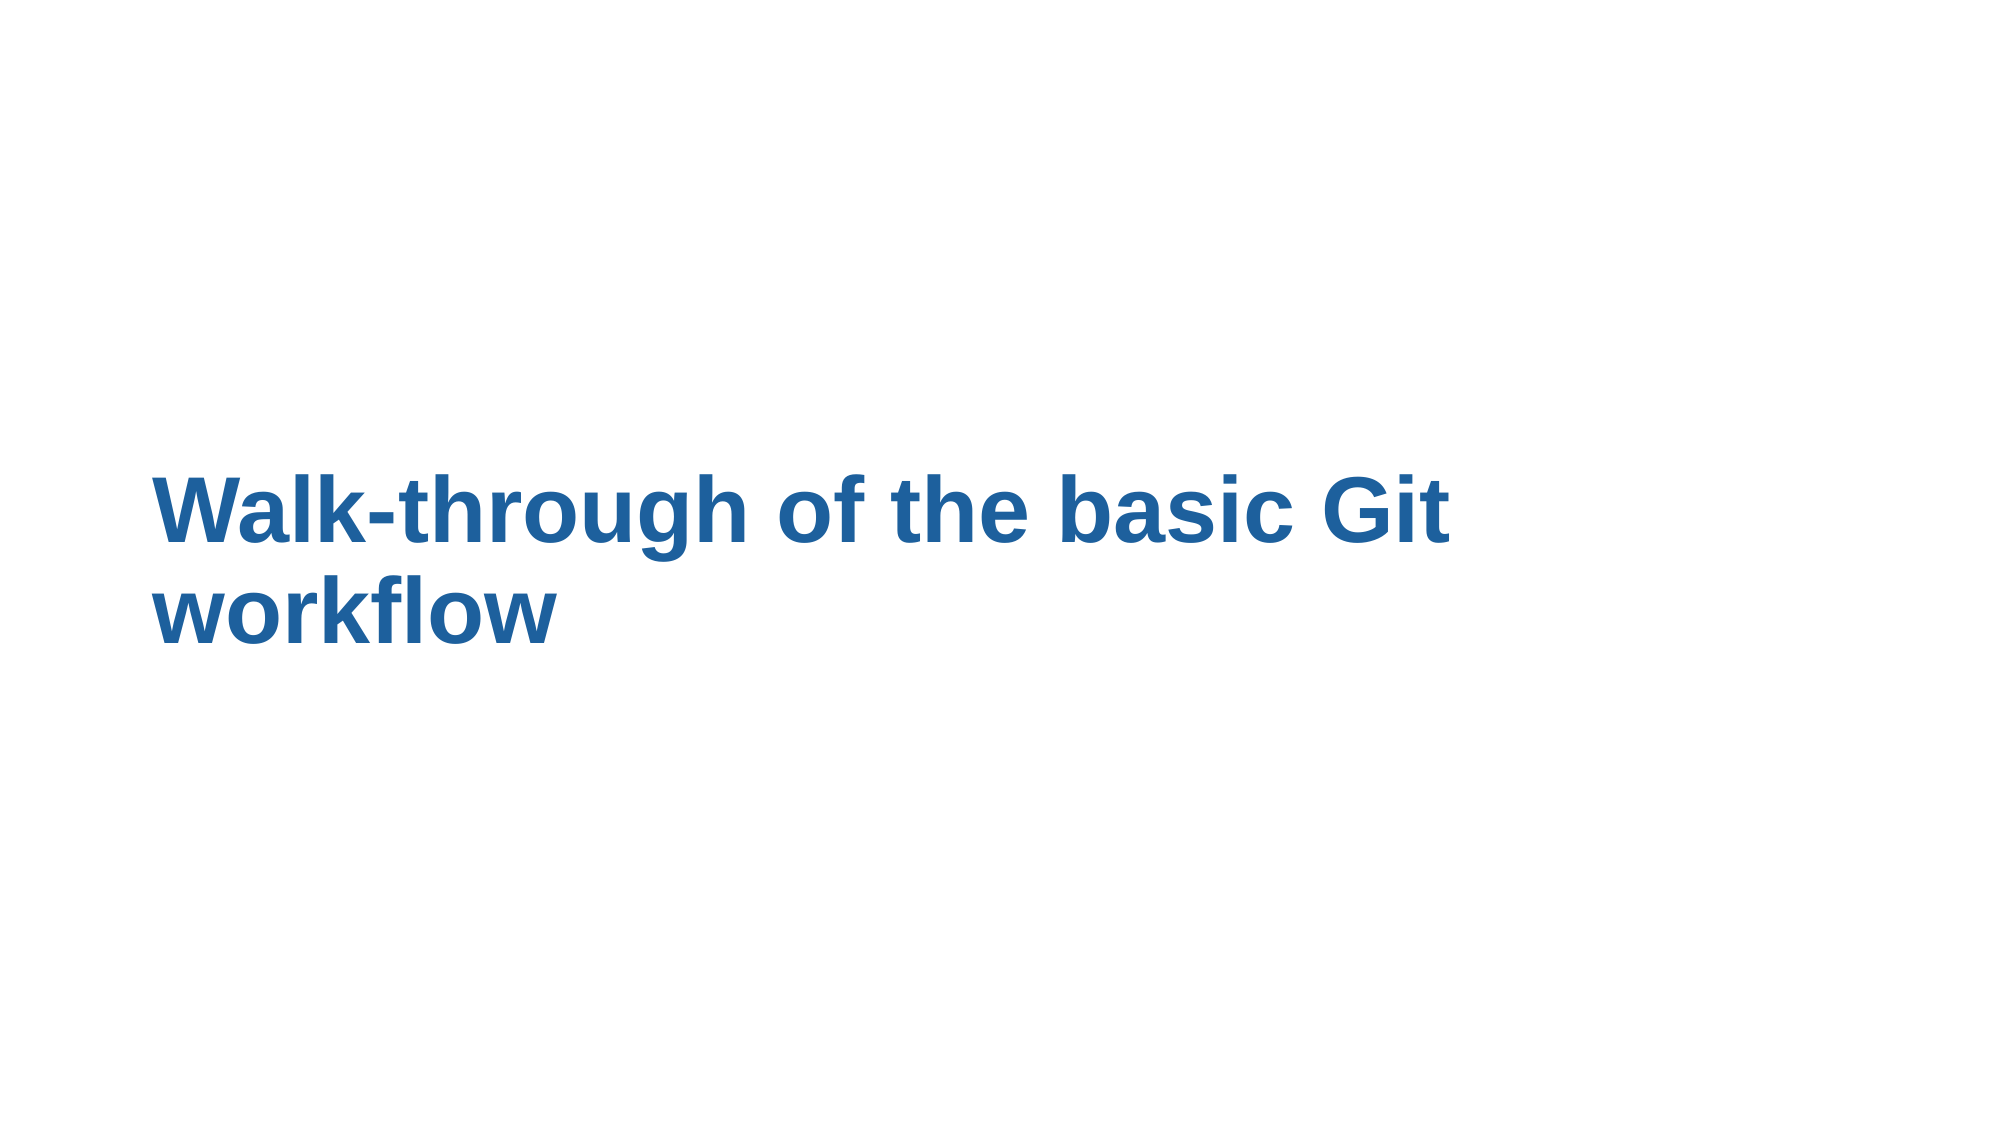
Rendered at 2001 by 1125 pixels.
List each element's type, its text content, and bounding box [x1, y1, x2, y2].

title Walk-through of the basic Git workflow [137, 453, 1863, 672]
